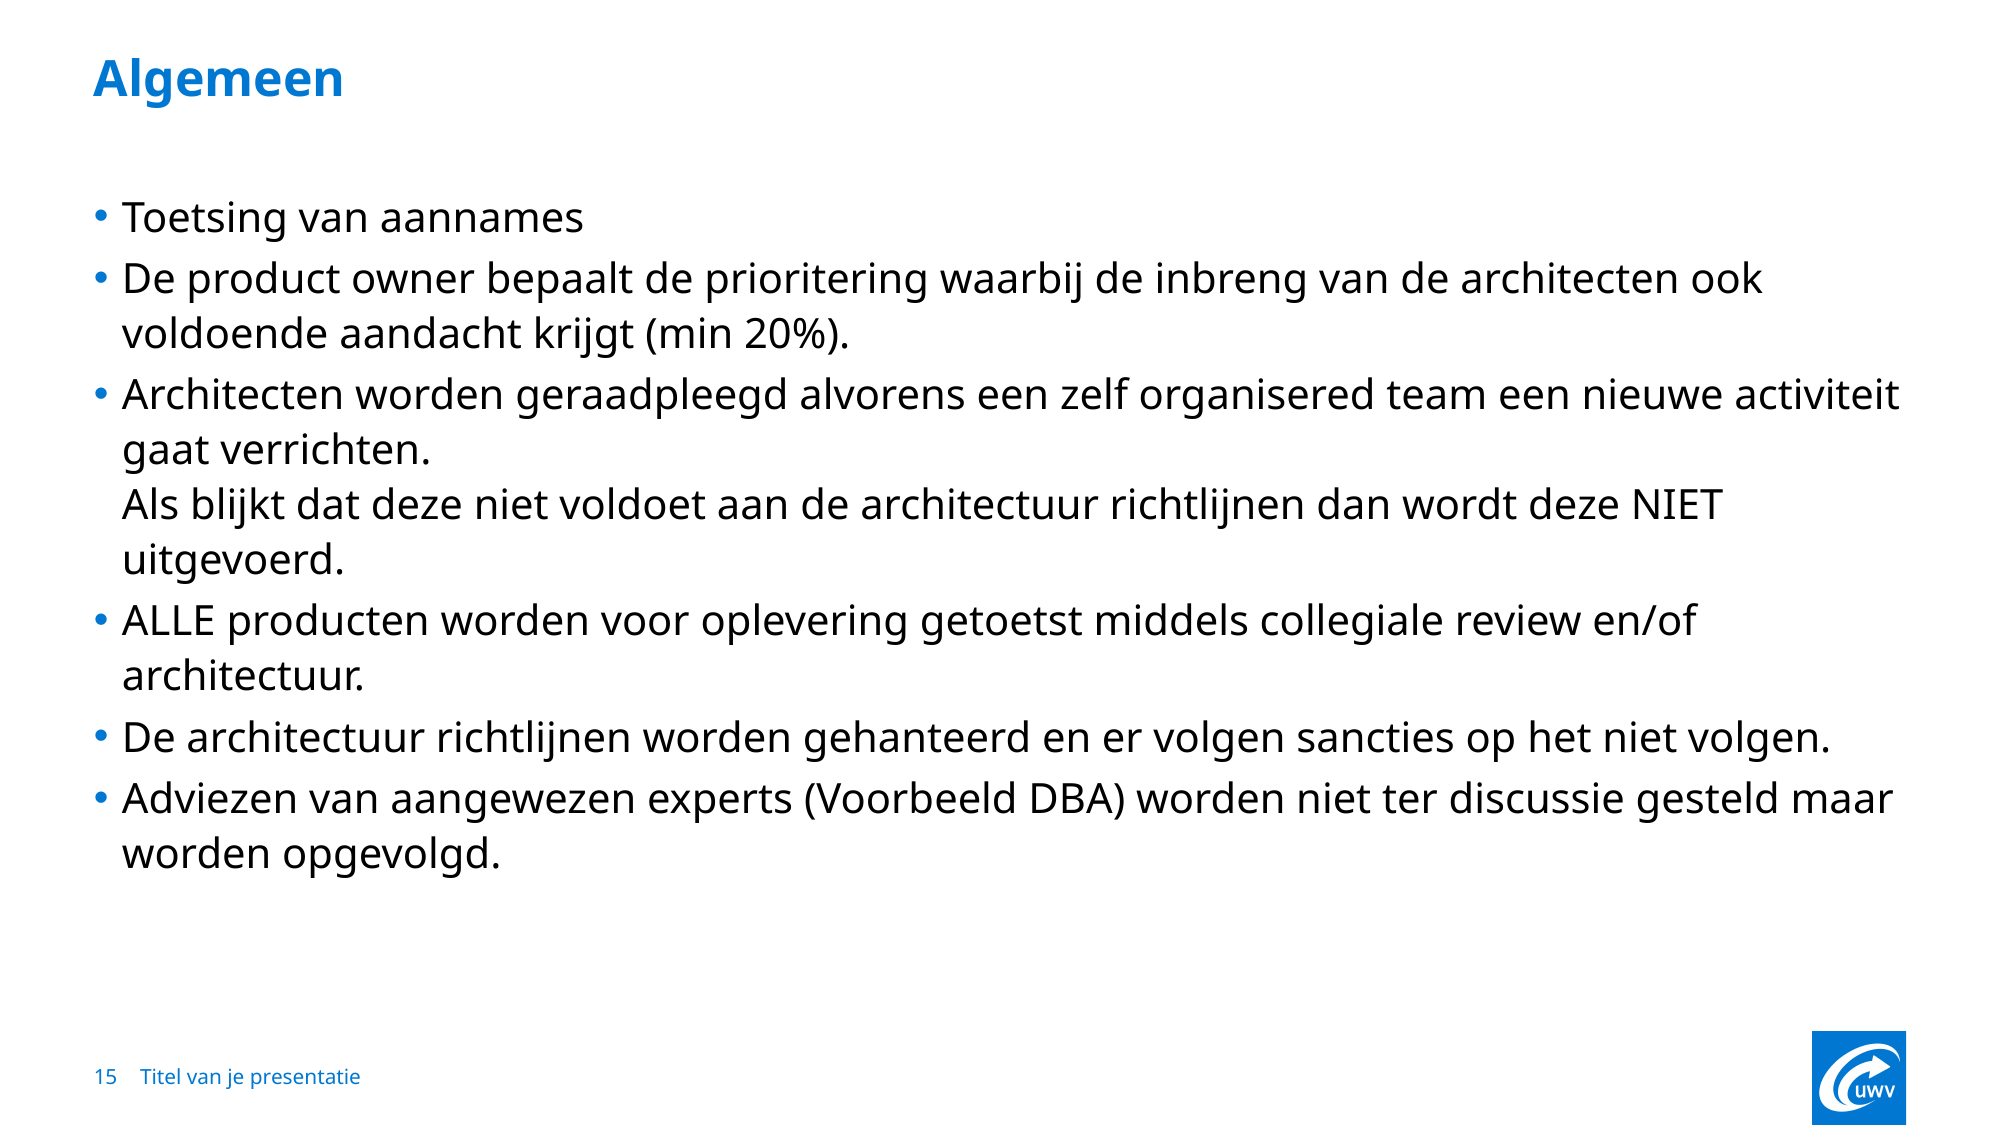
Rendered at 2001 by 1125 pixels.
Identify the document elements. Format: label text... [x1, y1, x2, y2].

title Algemeen [93, 46, 1907, 250]
picture [1812, 1031, 1907, 1125]
list Toetsing van aannames De product owner bepaalt de prioritering waarbij de inbreng van de architecten ook voldoende aandacht krijgt (min 20%). Architecten worden geraadpleegd alvorens een zelf organisered team een nieuwe activiteit gaat verrichten. Als blijkt dat deze niet voldoet aan de architectuur richtlijnen dan wordt deze NIET uitgevoerd. ALLE producten worden voor oplevering getoetst middels collegiale review en/of architectuur. De architectuur richtlijnen worden gehanteerd en er volgen sancties op het niet volgen. Adviezen van aangewezen experts (Voorbeeld DBA) worden niet ter discussie gesteld maar worden opgevolgd. [93, 250, 1907, 1002]
footer Titel van je presentatie [141, 1030, 839, 1125]
slide_number 15 [93, 1030, 141, 1125]
